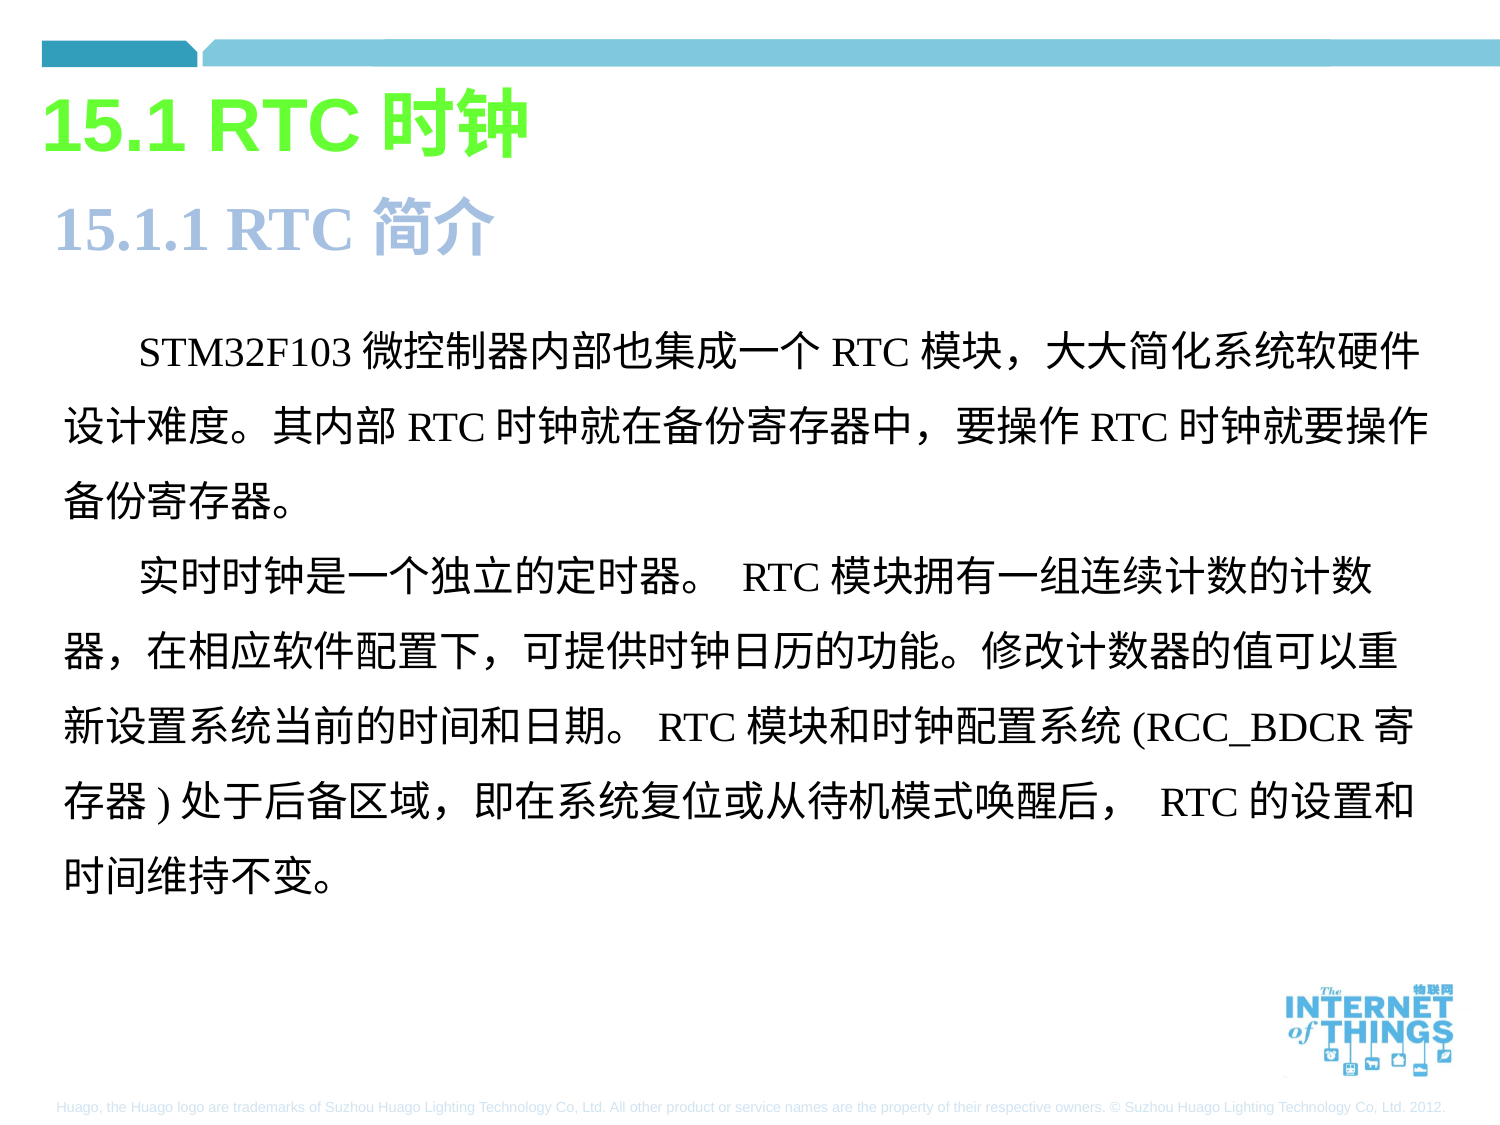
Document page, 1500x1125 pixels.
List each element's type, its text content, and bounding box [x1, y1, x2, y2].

text_box STM32F103微控制器内部也集成一个RTC模块，大大简化系统软硬件设计难度。其内部RTC时钟就在备份寄存器中，要操作RTC时钟就要操作备份寄存器。 实时时钟是一个独立的定时器。 RTC模块拥有一组连续计数的计数器，在相应软件配置下，可提供时钟日历的功能。修改计数器的值可以重新设置系统当前的时间和日期。RTC模块和时钟配置系统(RCC_BDCR寄存器)处于后备区域，即在系统复位或从待机模式唤醒后， RTC的设置和时间维持不变。 [48, 292, 1450, 908]
text_box 15.1 RTC时钟 [5, 68, 936, 174]
text_box 15.1.1 RTC简介 [39, 180, 1265, 271]
picture [1283, 984, 1475, 1078]
